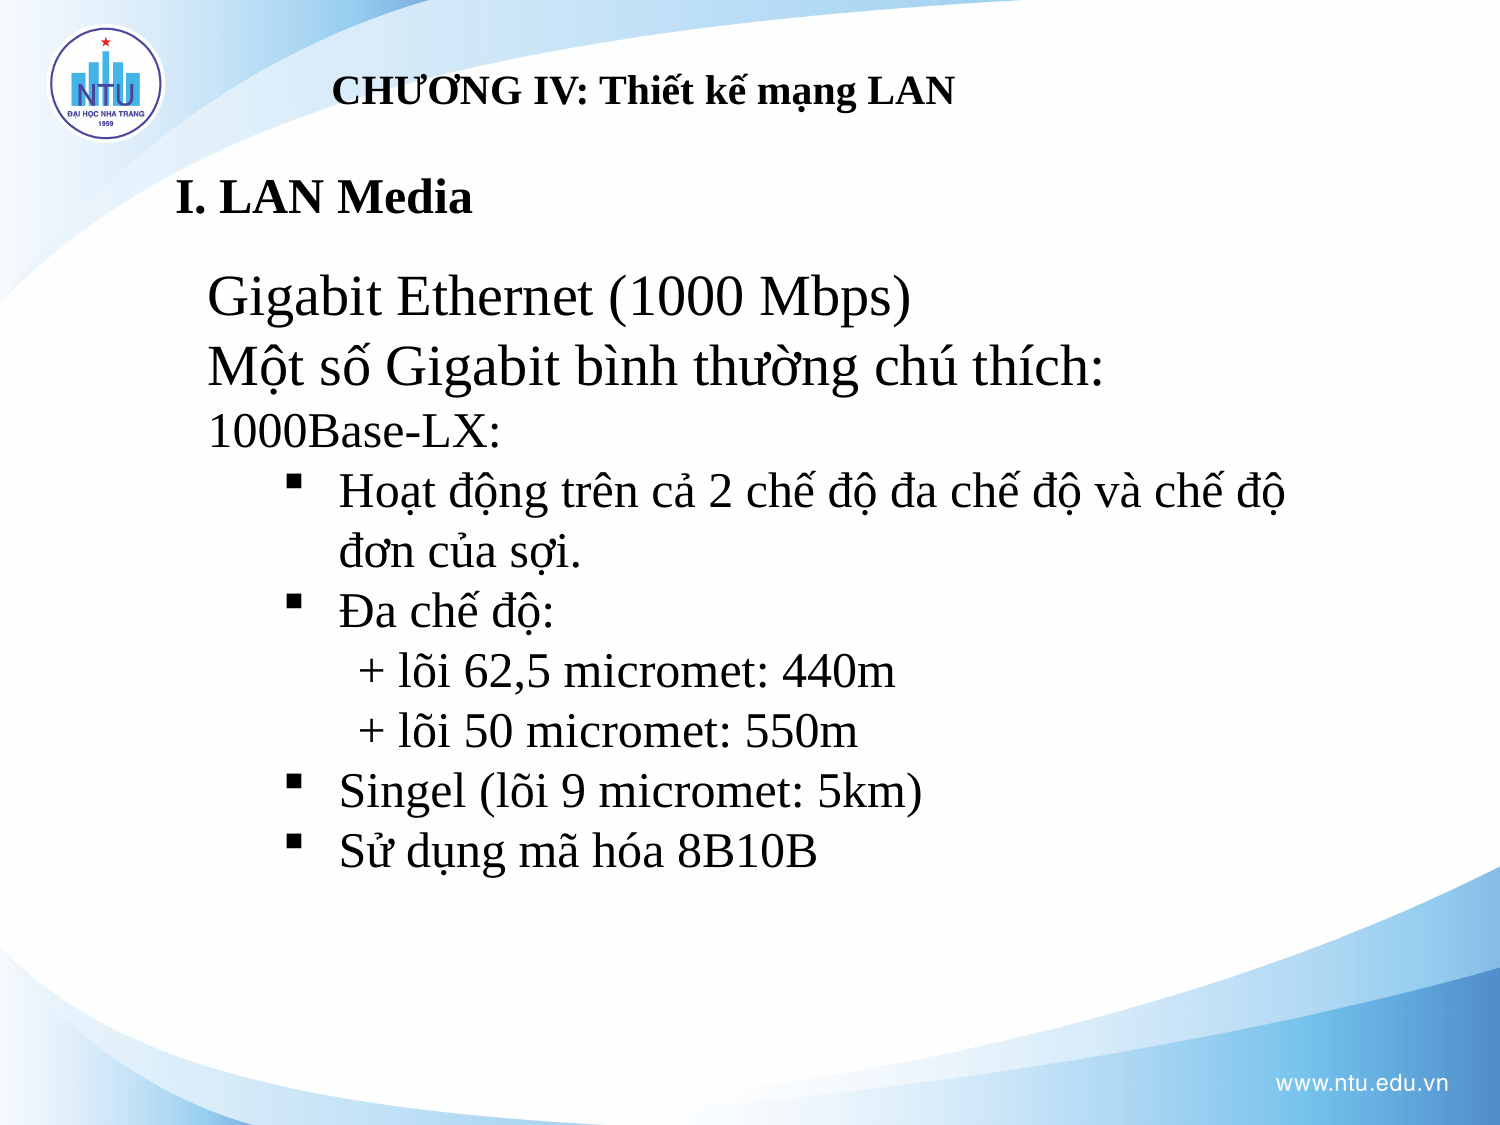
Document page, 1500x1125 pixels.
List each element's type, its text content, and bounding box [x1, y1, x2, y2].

picture [0, 0, 1500, 1125]
text_box Gigabit Ethernet (1000 Mbps) Một số Gigabit bình thường chú thích: 1000Base-LX: Hoạt động trên cả 2 chế độ đa chế độ và chế độ đơn của sợi. Đa chế độ: + lõi 62,5 micromet: 440m + lõi 50 micromet: 550m Singel (lõi 9 micromet: 5km) Sử dụng mã hóa 8B10B [192, 249, 1363, 1065]
title CHƯƠNG IV: Thiết kế mạng LAN [187, 37, 1100, 138]
text_box I. LAN Media [160, 155, 1448, 231]
